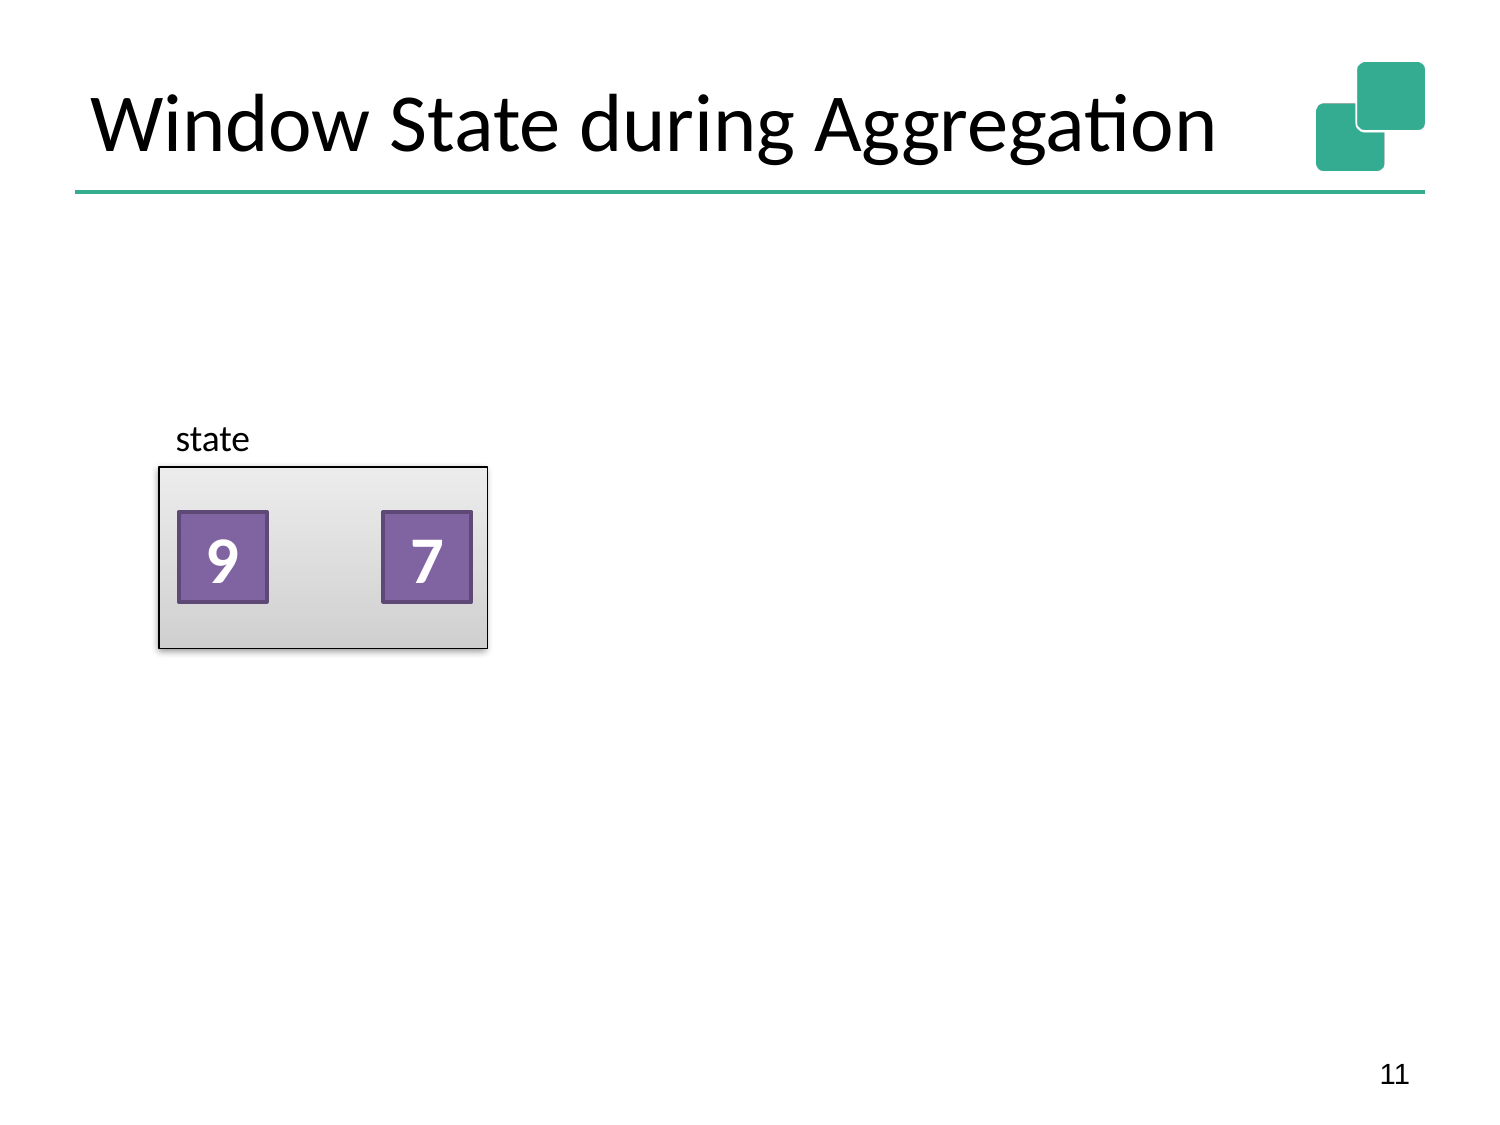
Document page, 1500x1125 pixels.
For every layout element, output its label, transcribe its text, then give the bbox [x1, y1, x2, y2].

slide_number 11 [1074, 1042, 1425, 1103]
title Window State during Aggregation [75, 45, 1302, 193]
picture [1316, 62, 1425, 171]
text_box state [159, 406, 267, 467]
text_box 7 [383, 511, 472, 602]
text_box [159, 466, 488, 649]
text_box 9 [178, 511, 267, 602]
